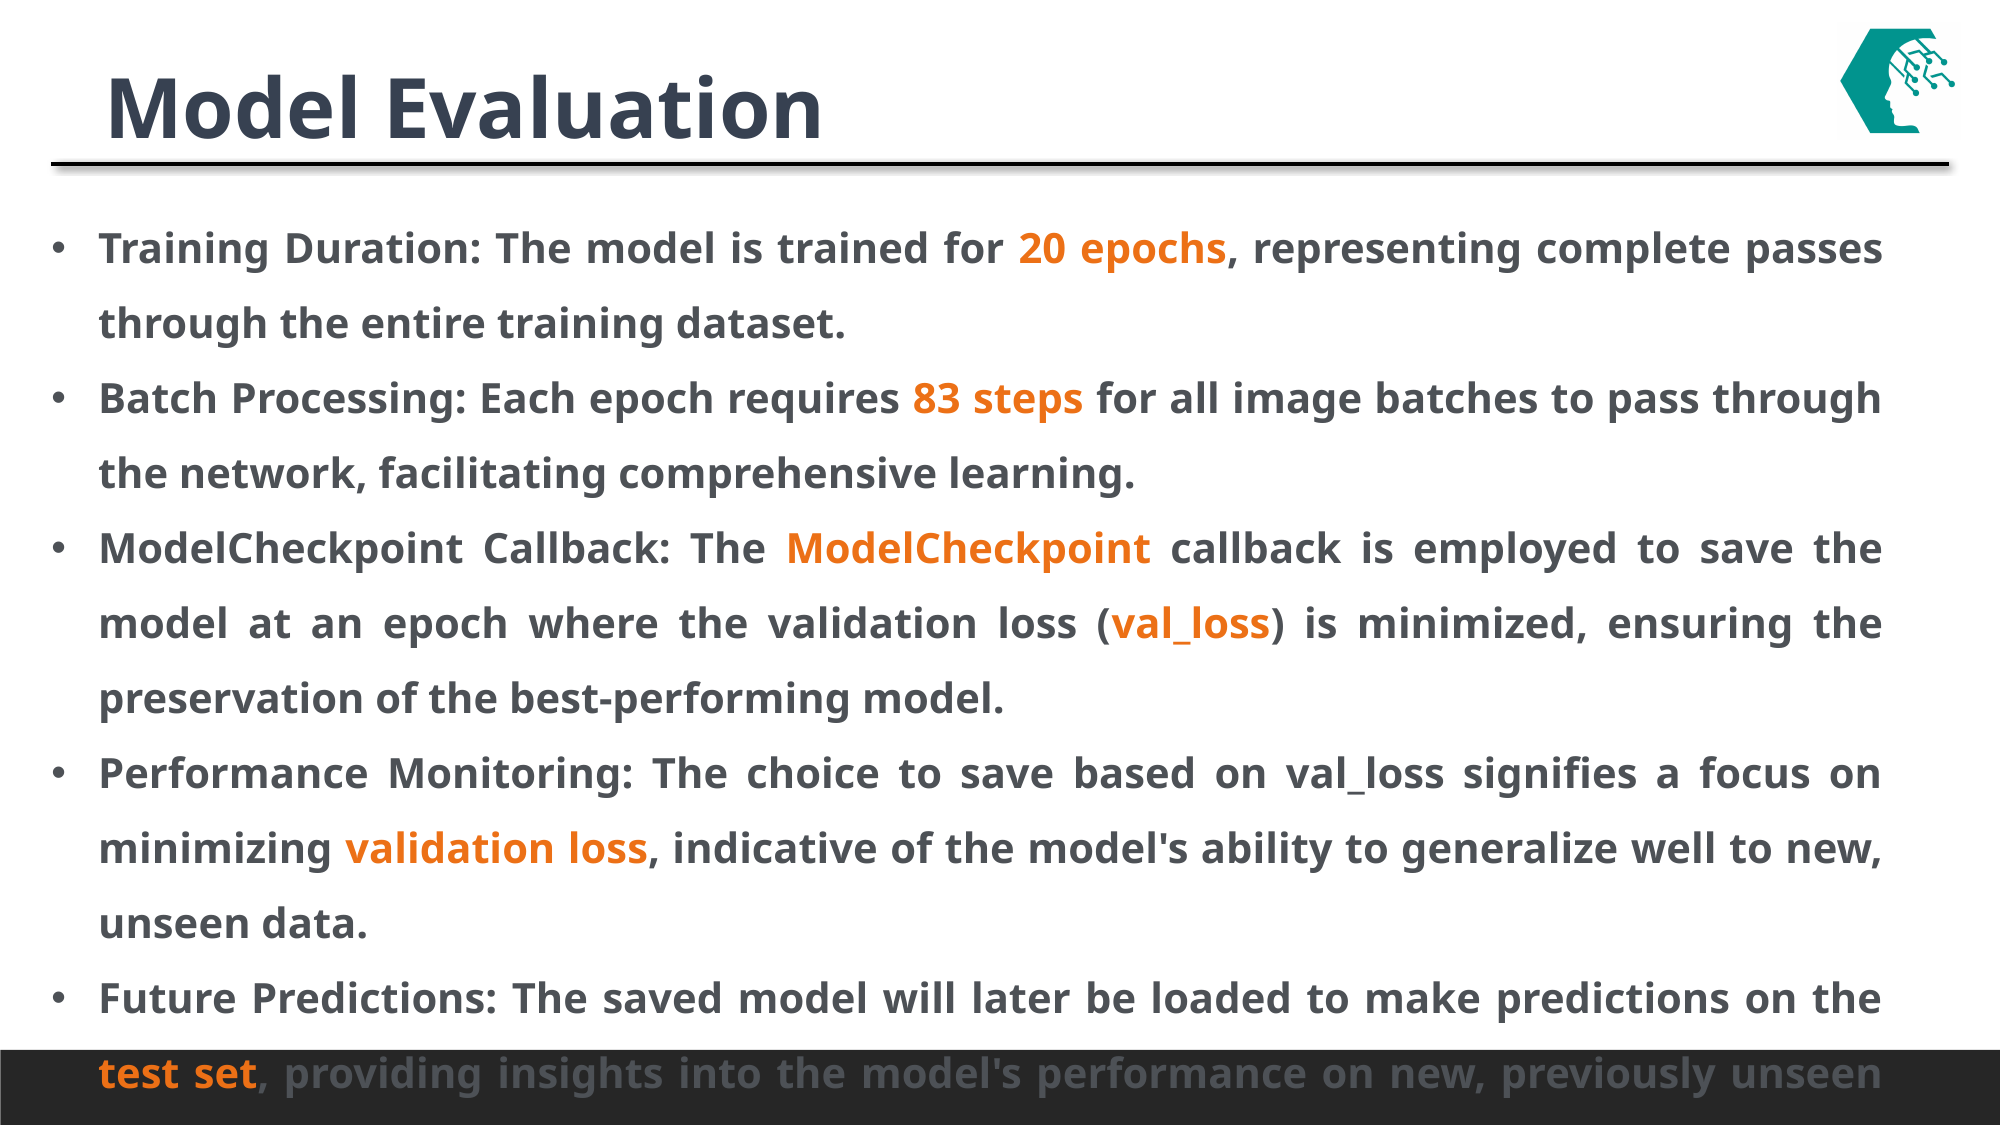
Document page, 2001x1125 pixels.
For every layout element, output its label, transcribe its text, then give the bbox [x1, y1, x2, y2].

picture [1836, 22, 1962, 140]
text_box Model Evaluation [89, 47, 1103, 158]
text_box Training Duration: The model is trained for 20 epochs, representing complete passes through the entire training dataset. Batch Processing: Each epoch requires 83 steps for all image batches to pass through the network, facilitating comprehensive learning. ModelCheckpoint Callback: The ModelCheckpoint callback is employed to save the model at an epoch where the validation loss (val_loss) is minimized, ensuring the preservation of the best-performing model. Performance Monitoring: The choice to save based on val_loss signifies a focus on minimizing validation loss, indicative of the model's ability to generalize well to new, unseen data. Future Predictions: The saved model will later be loaded to make predictions on the test set, providing insights into the model's performance on new, previously unseen casting images. [36, 189, 1899, 1125]
